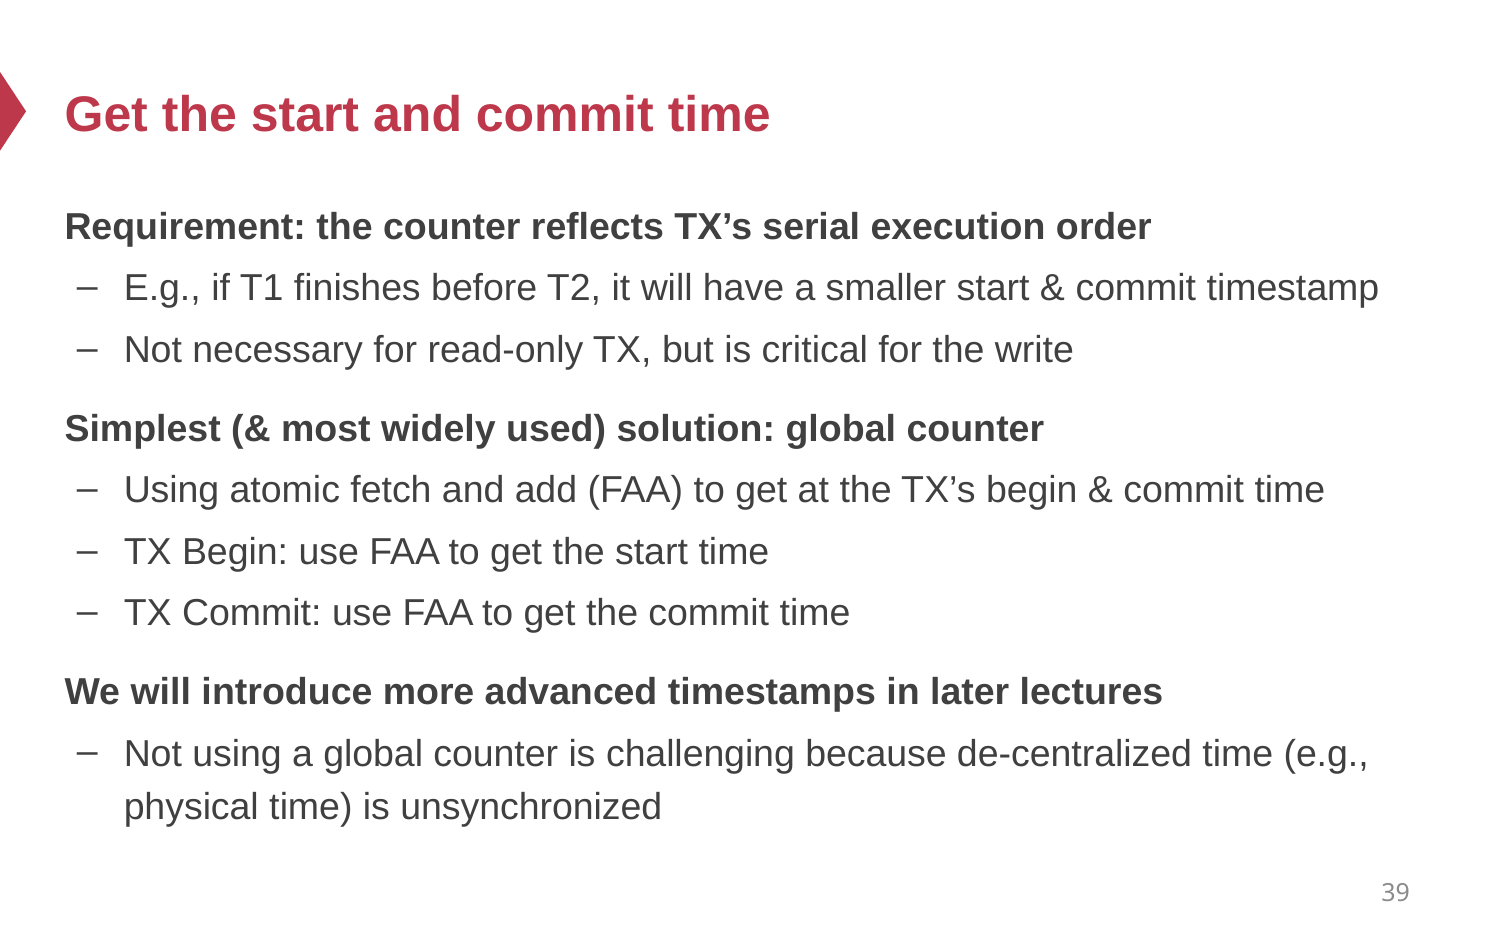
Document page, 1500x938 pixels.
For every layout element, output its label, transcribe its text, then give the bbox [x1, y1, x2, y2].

list Requirement: the counter reflects TX’s serial execution order E.g., if T1 finishes before T2, it will have a smaller start & commit timestamp Not necessary for read-only TX, but is critical for the write Simplest (& most widely used) solution: global counter Using atomic fetch and add (FAA) to get at the TX’s begin & commit time TX Begin: use FAA to get the start time TX Commit: use FAA to get the commit time We will introduce more advanced timestamps in later lectures Not using a global counter is challenging because de-centralized time (e.g., physical time) is unsynchronized [49, 185, 1483, 938]
slide_number 39 [1074, 868, 1425, 919]
title Get the start and commit time [49, 37, 1459, 185]
